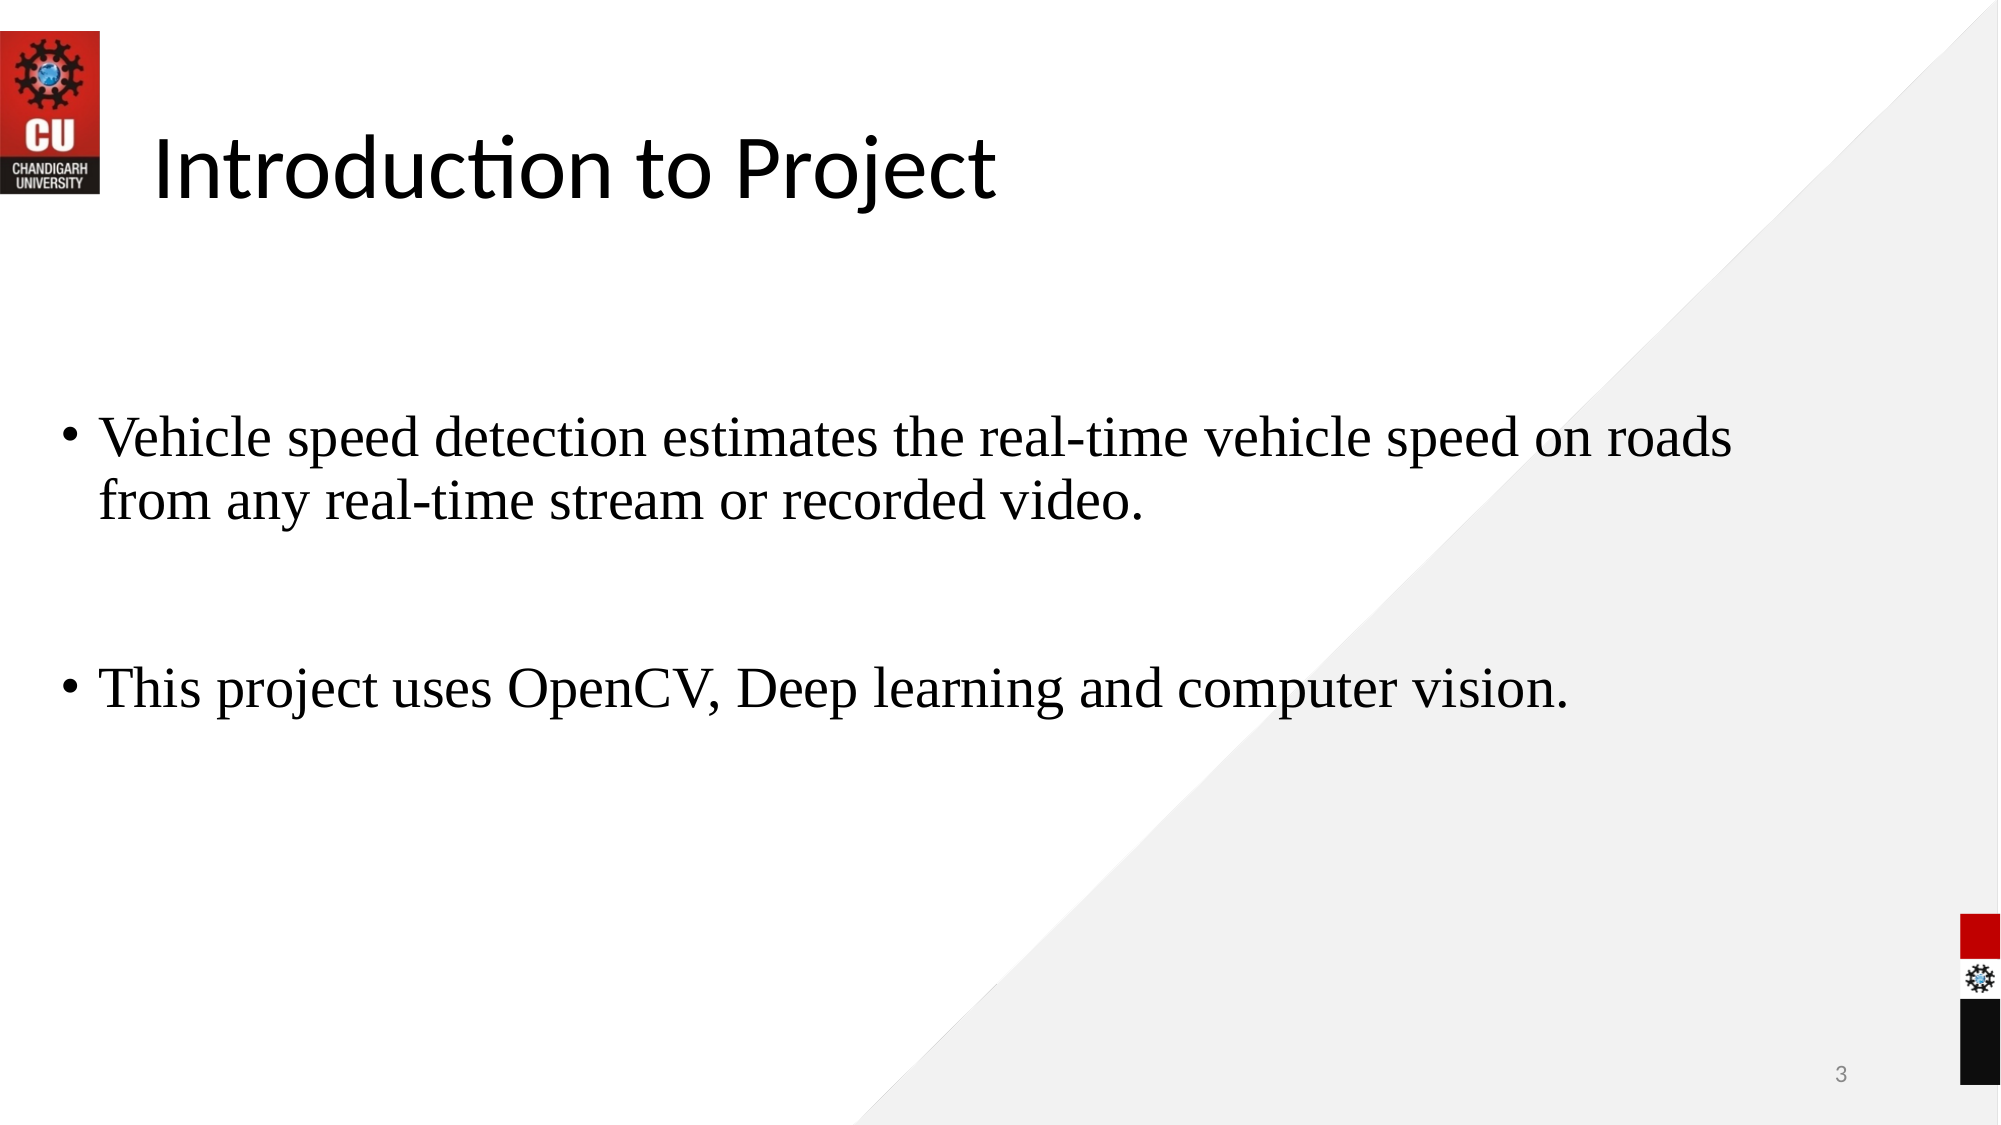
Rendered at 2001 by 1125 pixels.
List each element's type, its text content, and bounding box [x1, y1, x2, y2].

list Vehicle speed detection estimates the real-time vehicle speed on roads from any real-time stream or recorded video. This project uses OpenCV, Deep learning and computer vision. [45, 328, 1771, 1043]
slide_number 3 [1412, 1042, 1863, 1103]
picture [0, 0, 2001, 1125]
title Introduction to Project [137, 59, 1863, 278]
